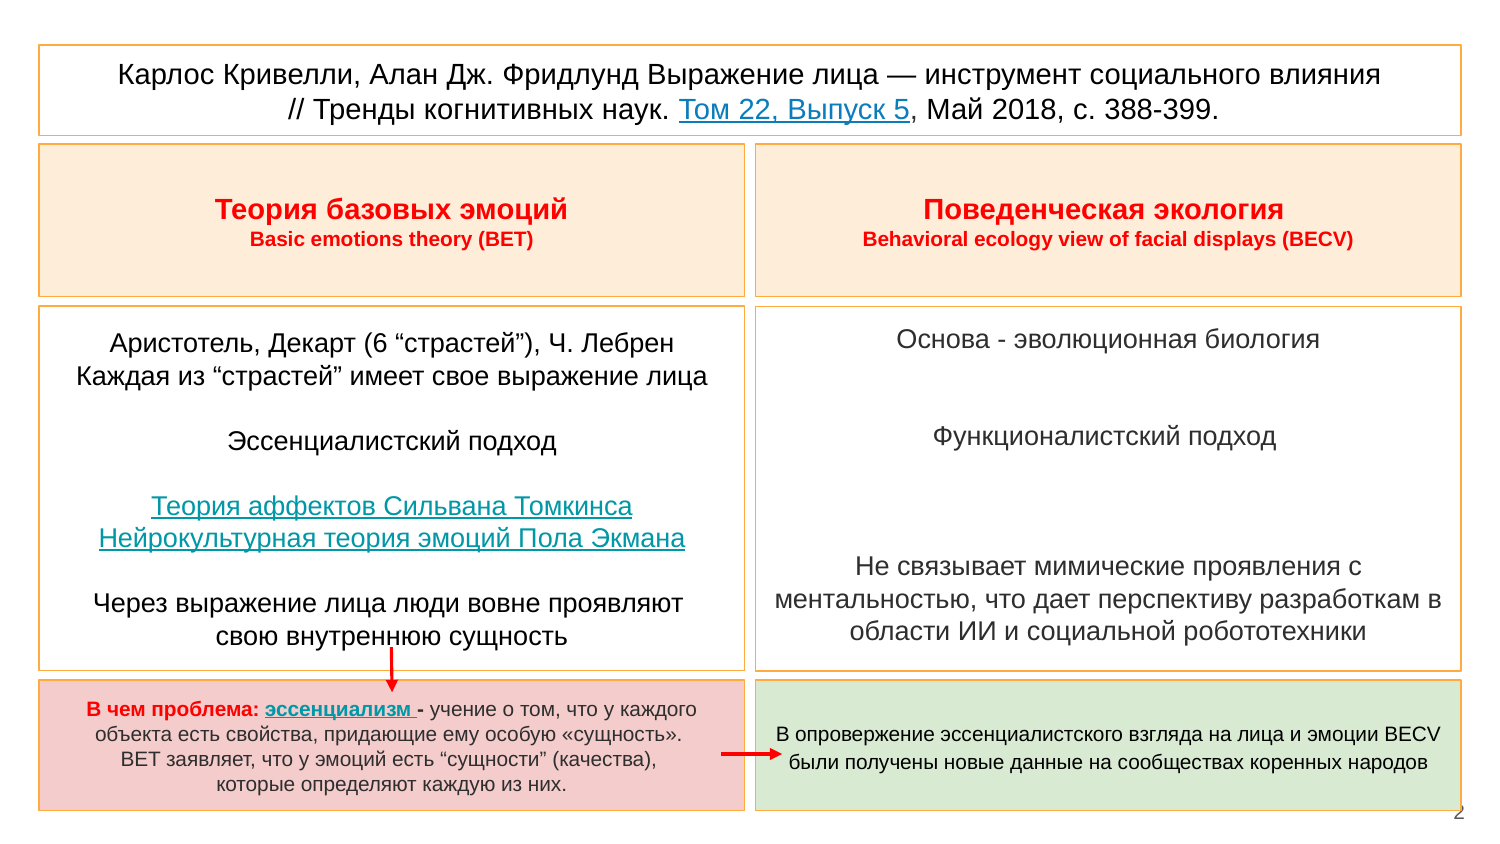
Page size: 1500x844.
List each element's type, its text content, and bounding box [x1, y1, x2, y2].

list Аристотель, Декарт (6 “страстей”), Ч. Лебрен Каждая из “страстей” имеет свое выражение лица Эссенциалистский подход Теория аффектов Сильвана Томкинса Нейрокультурная теория эмоций Пола Экмана Через выражение лица люди вовне проявляют свою внутреннюю сущность [38, 305, 745, 671]
text_box Поведенческая экология Behavioral ecology view of facial displays (BECV) [755, 143, 1461, 297]
slide_number 2 [1389, 779, 1480, 844]
list Основа - эволюционная биология Функционалистский подход Не связывает мимические проявления с ментальностью, что дает перспективу разработкам в области ИИ и социальной робототехники [755, 306, 1462, 672]
text_box Теория базовых эмоций Basic emotions theory (BET) [38, 143, 745, 297]
text_box В чем проблема: эссенциализм - учение о том, что у каждого объекта есть свойства, придающие ему особую «сущность». BET заявляет, что у эмоций есть “сущности” (качества), которые определяют каждую из них. [38, 679, 745, 811]
text_box Карлос Кривелли, Алан Дж. Фридлунд Выражение лица — инструмент социального влияния // Тренды когнитивных наук. Том 22, Выпуск 5, Май 2018, с. 388-399. [38, 44, 1462, 136]
text_box В опровержение эссенциалистского взгляда на лица и эмоции BECV были получены новые данные на сообществах коренных народов [755, 679, 1461, 811]
